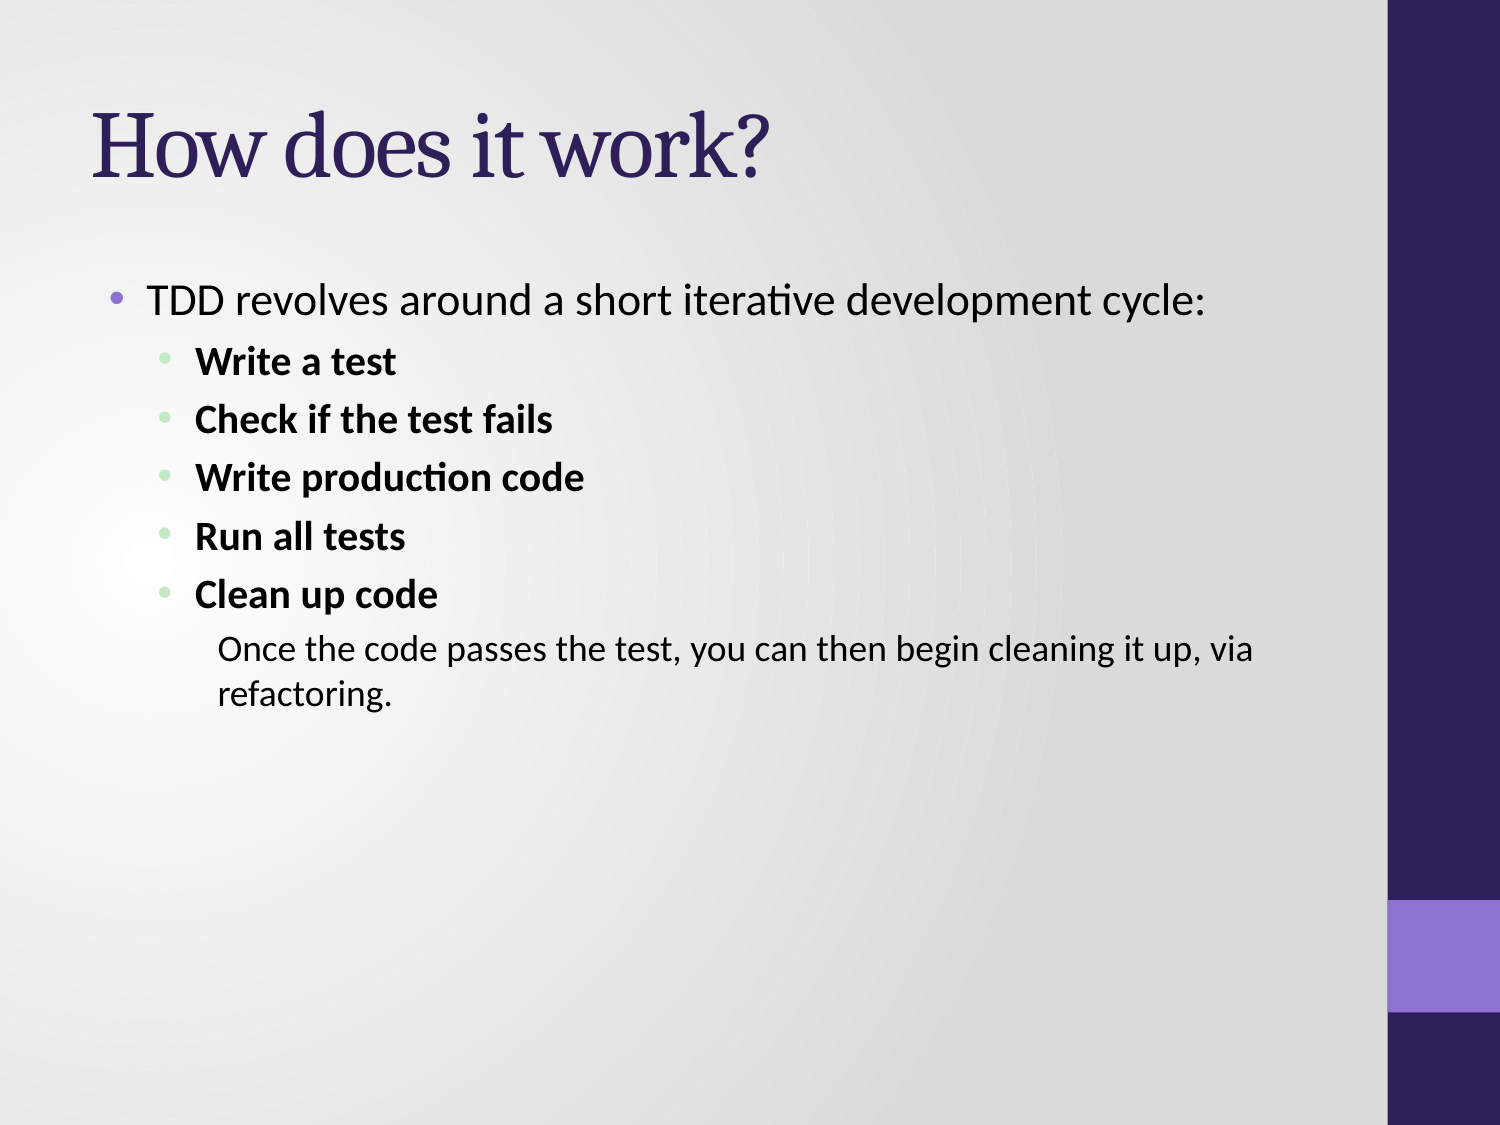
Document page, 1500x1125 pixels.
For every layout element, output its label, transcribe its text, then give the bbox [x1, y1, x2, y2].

title How does it work? [75, 45, 1325, 233]
list TDD revolves around a short iterative development cycle: Write a test Check if the test fails Write production code Run all tests Clean up code Once the code passes the test, you can then begin cleaning it up, via refactoring. [75, 262, 1325, 1050]
